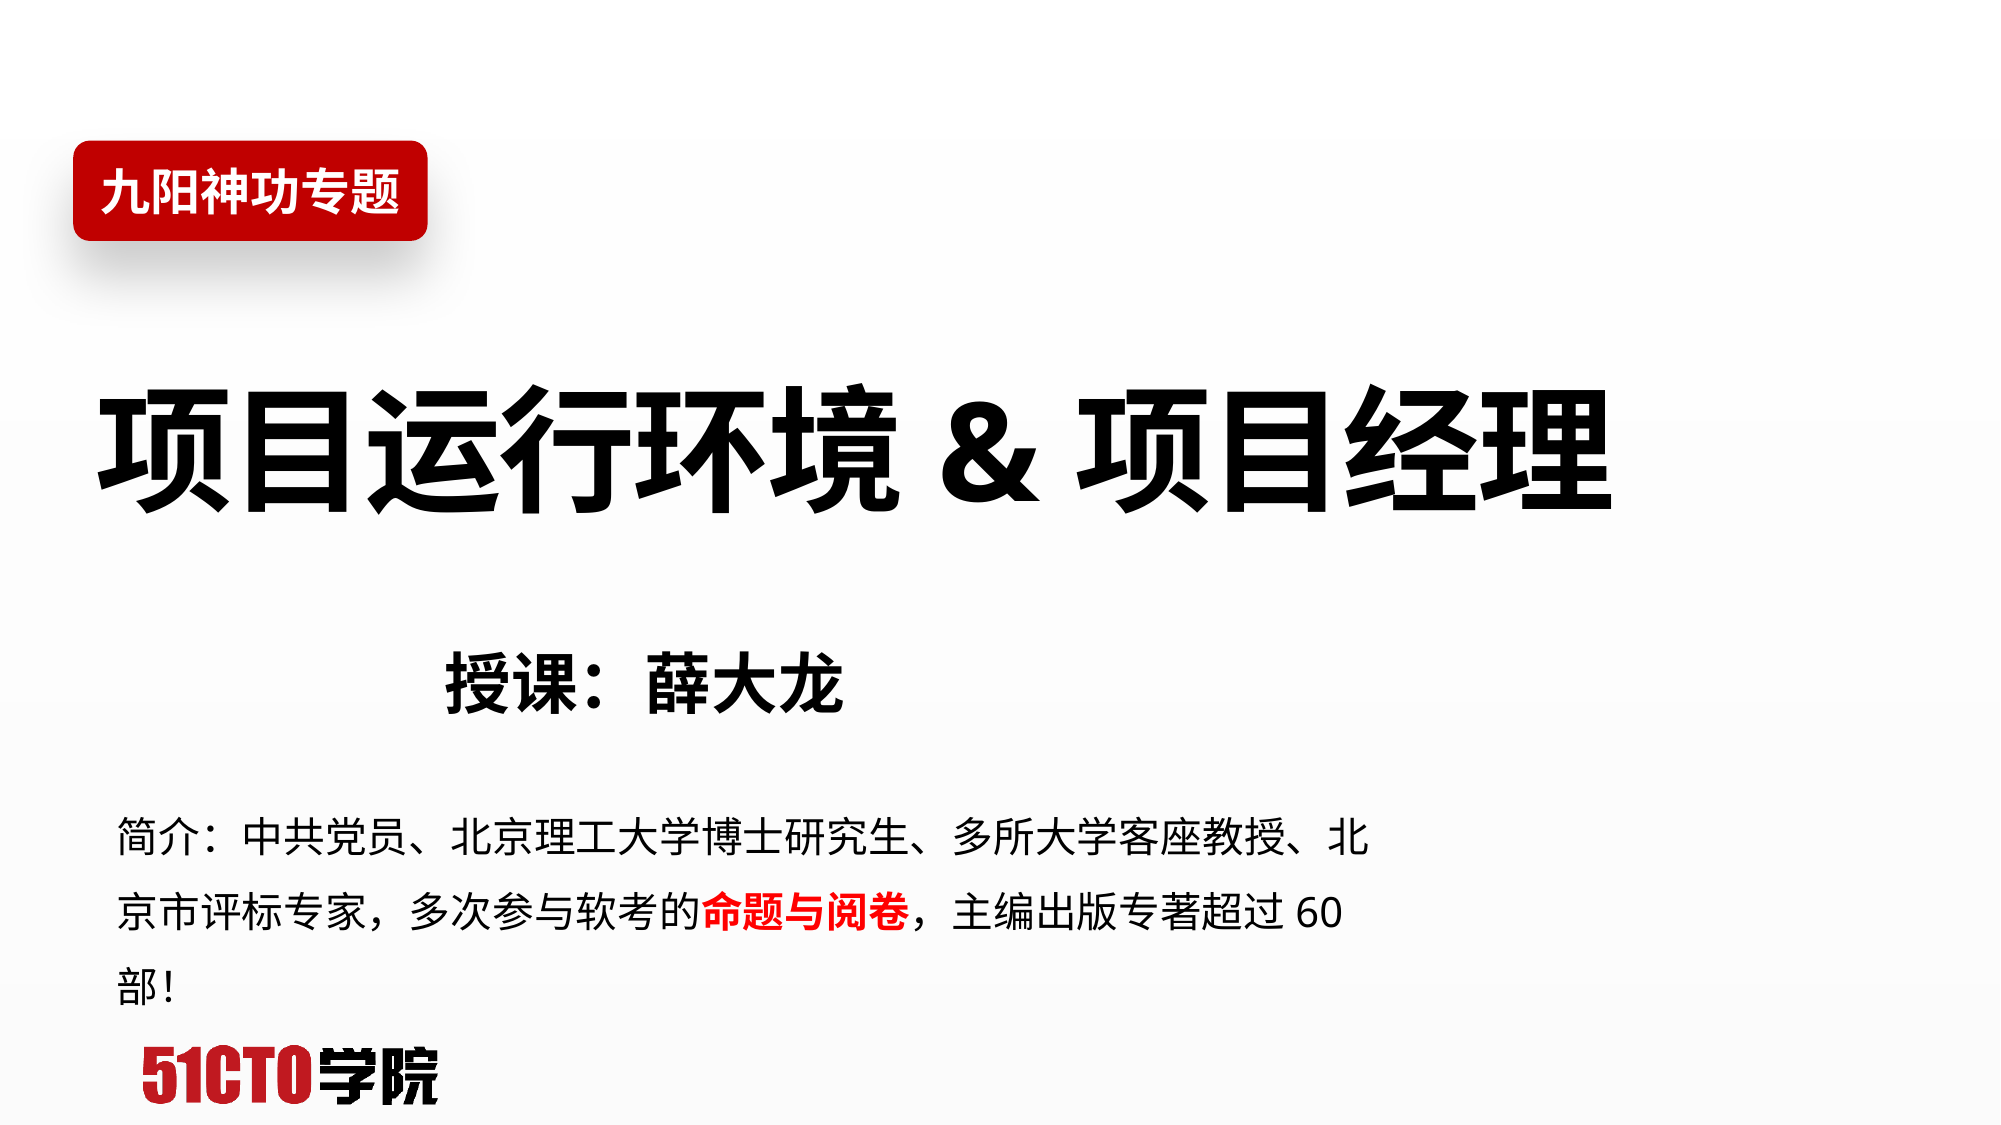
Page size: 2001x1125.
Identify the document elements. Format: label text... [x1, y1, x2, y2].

text_box 九阳神功专题 [73, 140, 428, 241]
text_box 简介：中共党员、北京理工大学博士研究生、多所大学客座教授、北京市评标专家，多次参与软考的命题与阅卷，主编出版专著超过60部！ [101, 778, 1422, 1019]
text_box 授课：薛大龙 [429, 634, 860, 729]
picture [143, 1045, 438, 1105]
text_box 项目运行环境&项目经理 [73, 367, 1637, 545]
